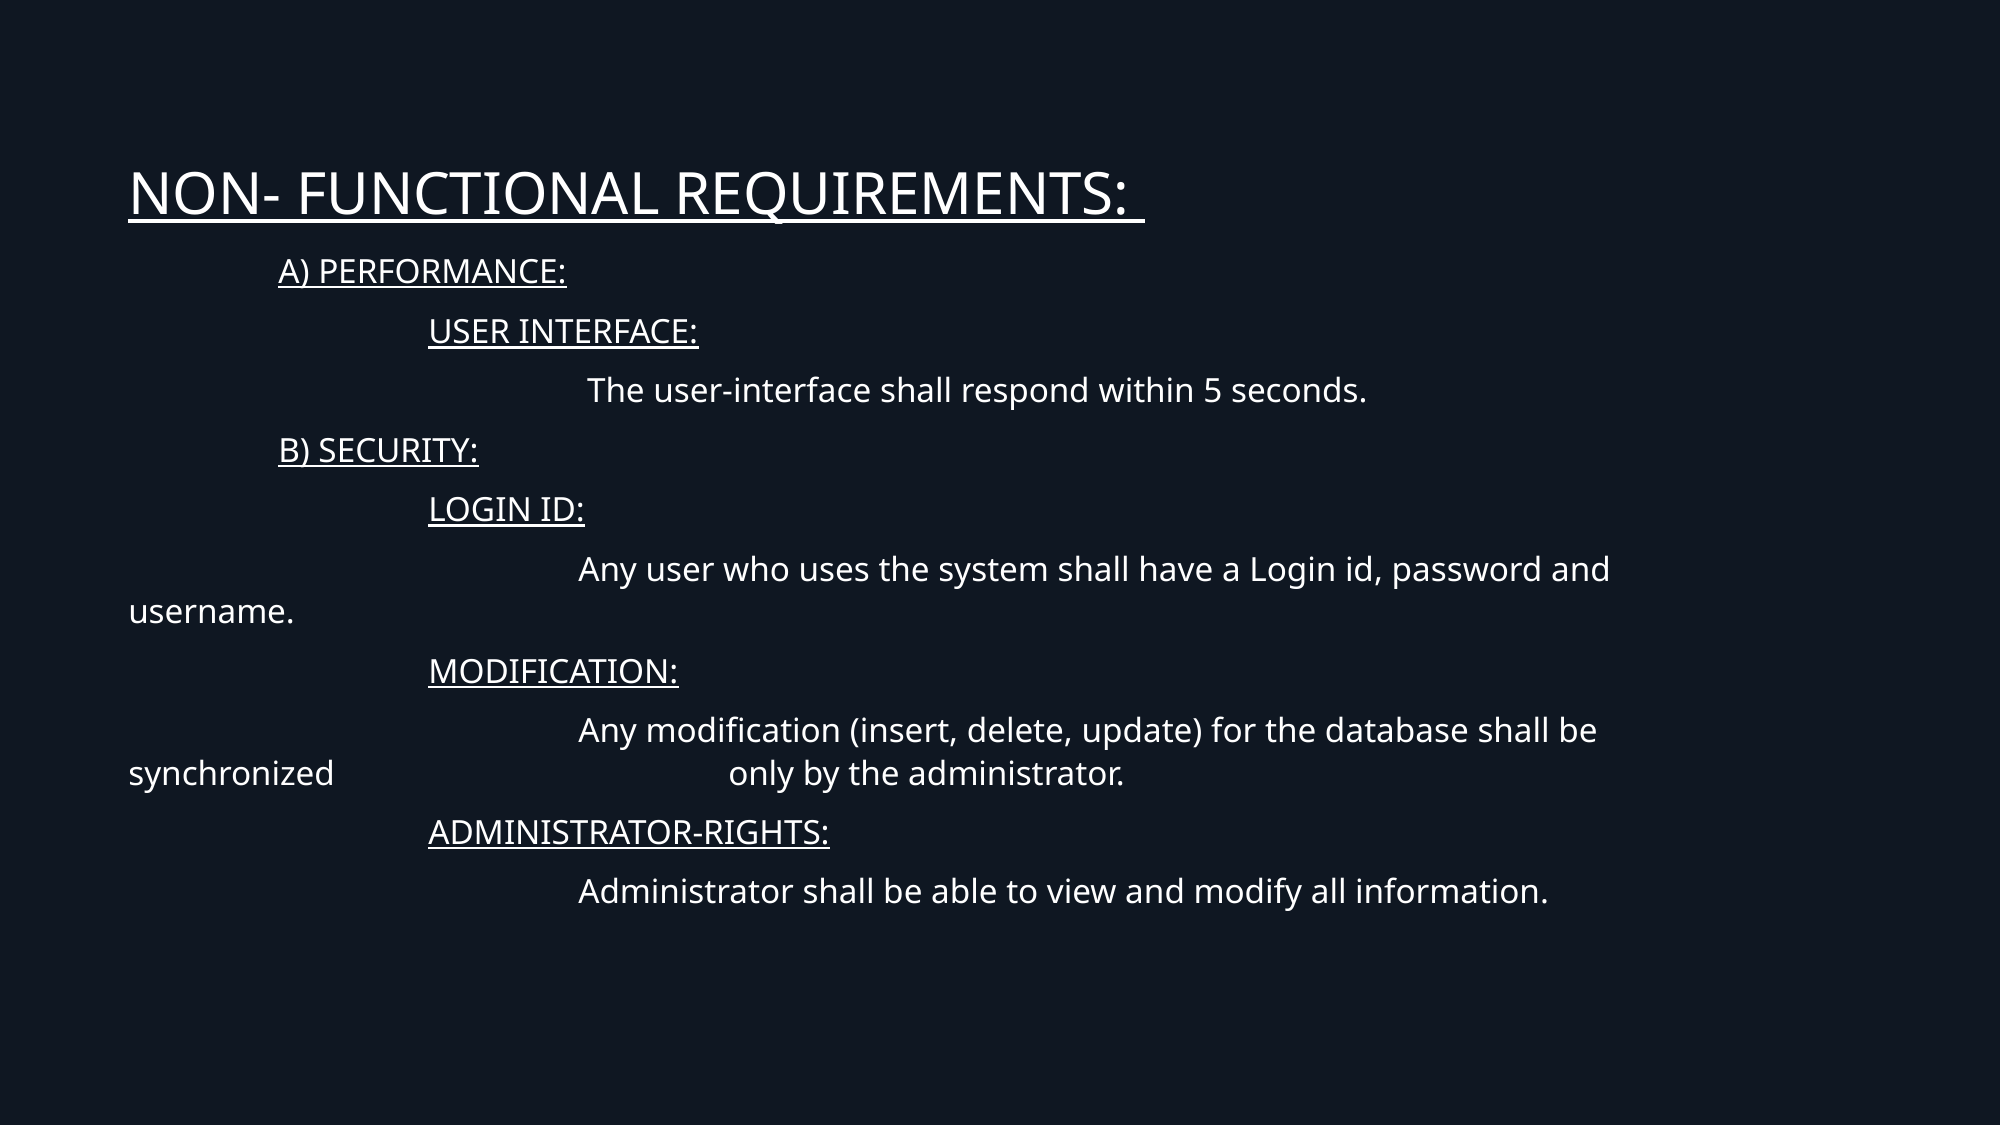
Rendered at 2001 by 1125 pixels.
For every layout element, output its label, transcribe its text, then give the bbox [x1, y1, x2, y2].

text_box NON- FUNCTIONAL REQUIREMENTS: A) PERFORMANCE: USER INTERFACE: The user-interface shall respond within 5 seconds. B) SECURITY: LOGIN ID: Any user who uses the system shall have a Login id, password and username. MODIFICATION: Any modification (insert, delete, update) for the database shall be synchronized only by the administrator. ADMINISTRATOR-RIGHTS: Administrator shall be able to view and modify all information. [113, 143, 1786, 1125]
